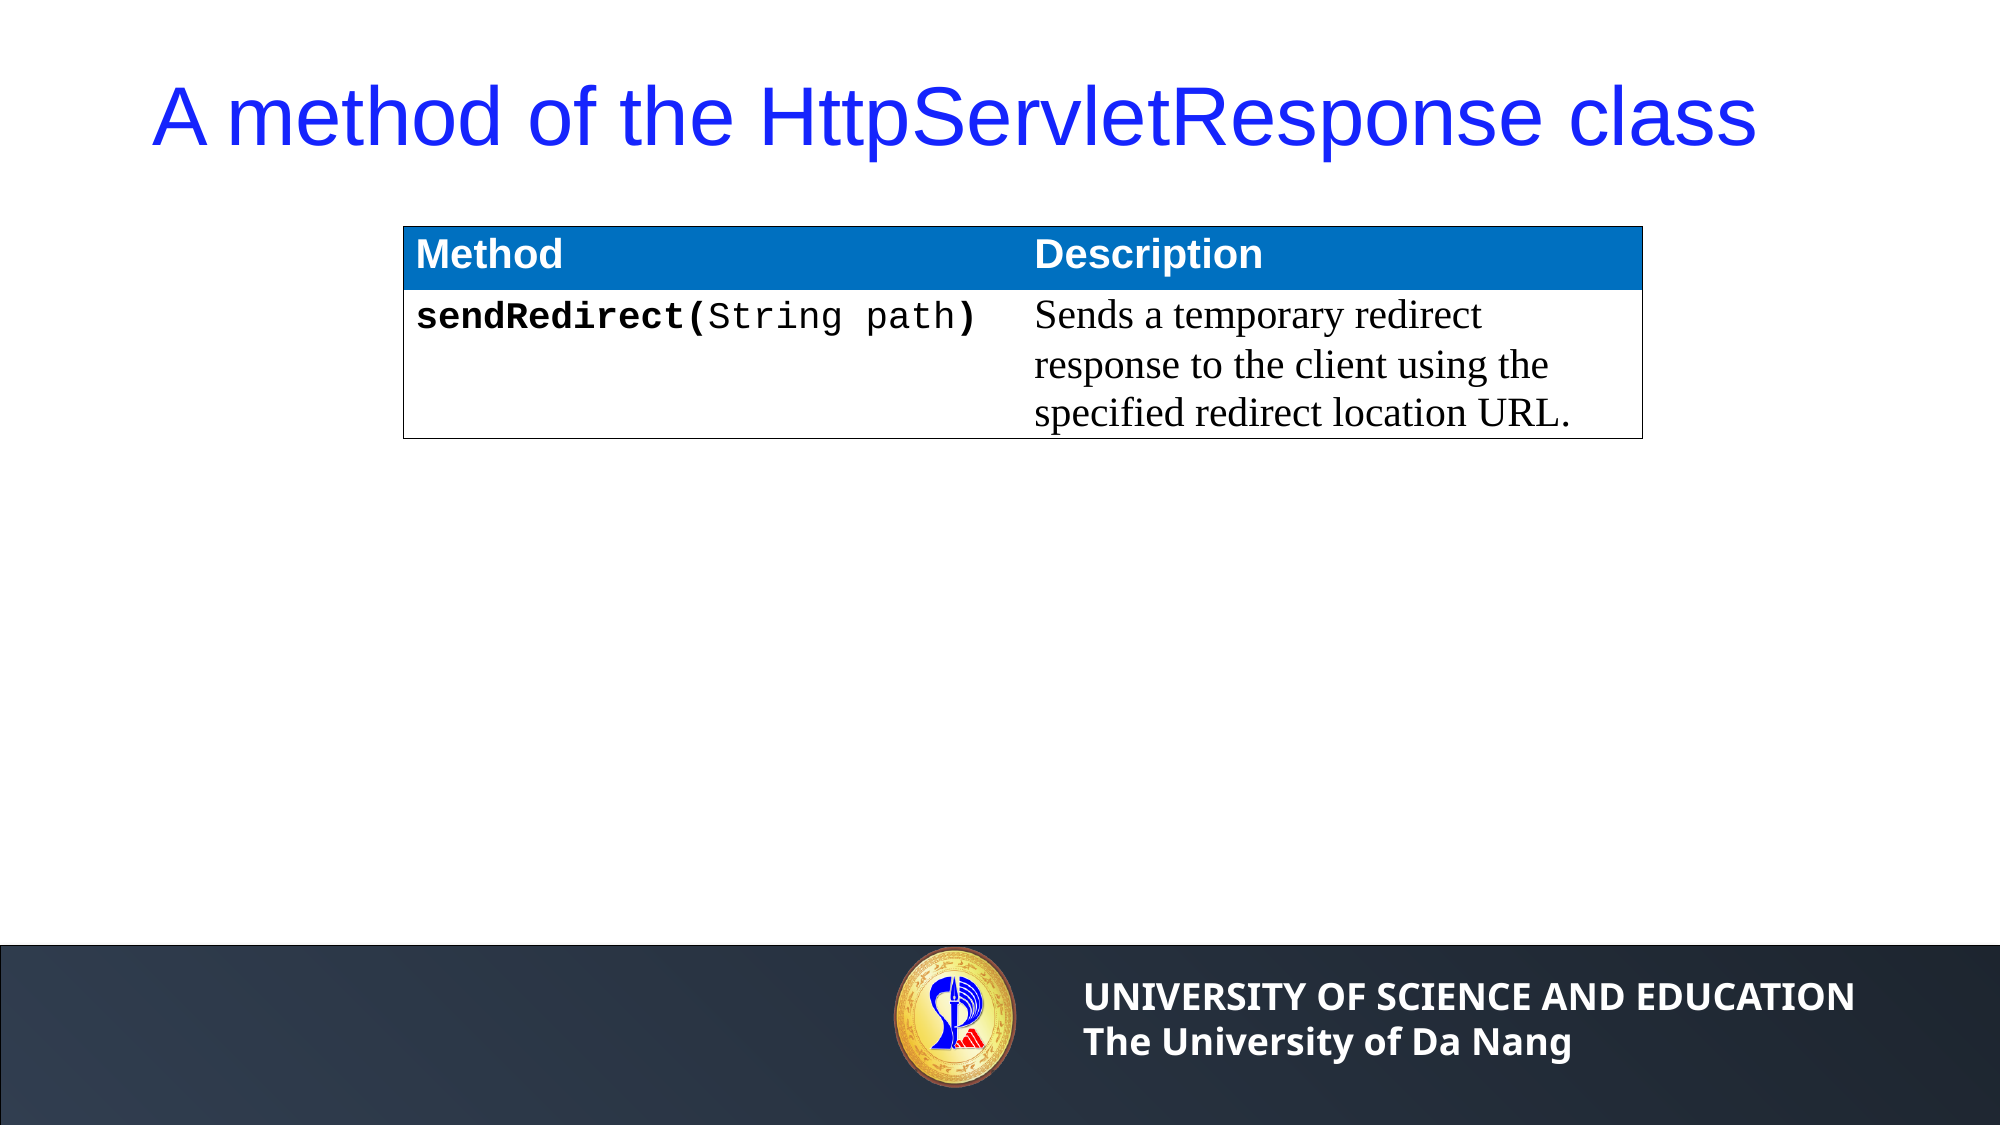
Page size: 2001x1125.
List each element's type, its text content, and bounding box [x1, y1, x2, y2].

picture [890, 945, 1017, 1091]
title A method of the HttpServletResponse class [137, 59, 1863, 177]
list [403, 213, 1644, 454]
text_box UNIVERSITY OF SCIENCE AND EDUCATION The University of Da Nang [1068, 965, 1963, 1070]
text_box [0, 944, 2000, 1125]
